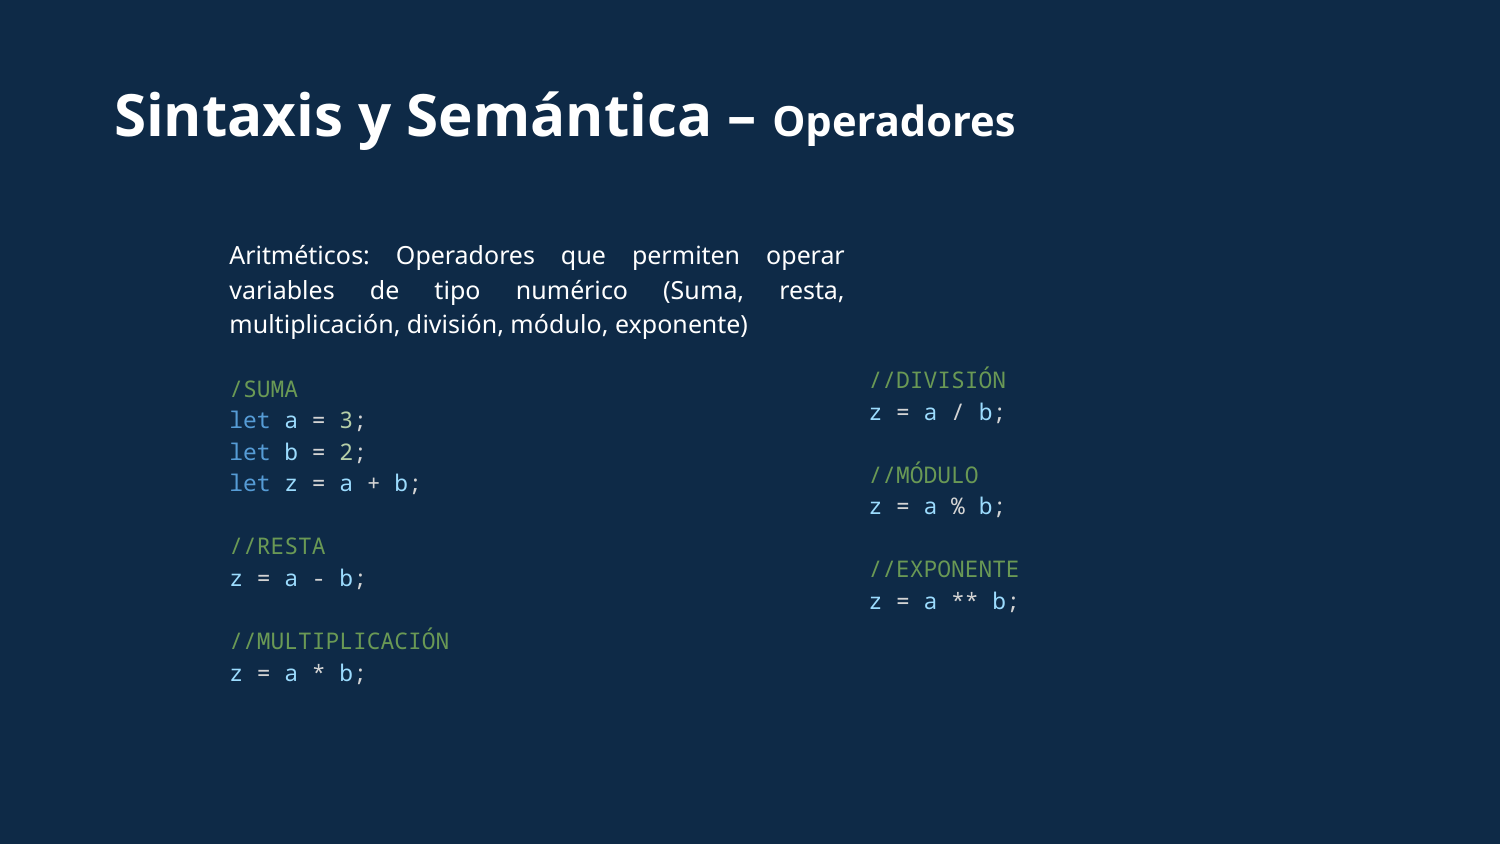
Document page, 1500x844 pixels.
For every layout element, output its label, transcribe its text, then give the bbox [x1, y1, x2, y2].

title Sintaxis y Semántica – Operadores [99, 63, 1366, 157]
list Aritméticos: Operadores que permiten operar variables de tipo numérico (Suma, resta, multiplicación, división, módulo, exponente) /SUMA let a = 3; let b = 2; let z = a + b; //RESTA z = a - b; //MULTIPLICACIÓN z = a * b; //DIVISIÓN z = a / b; //MÓDULO z = a % b; //EXPONENTE z = a ** b; [191, 220, 1500, 781]
